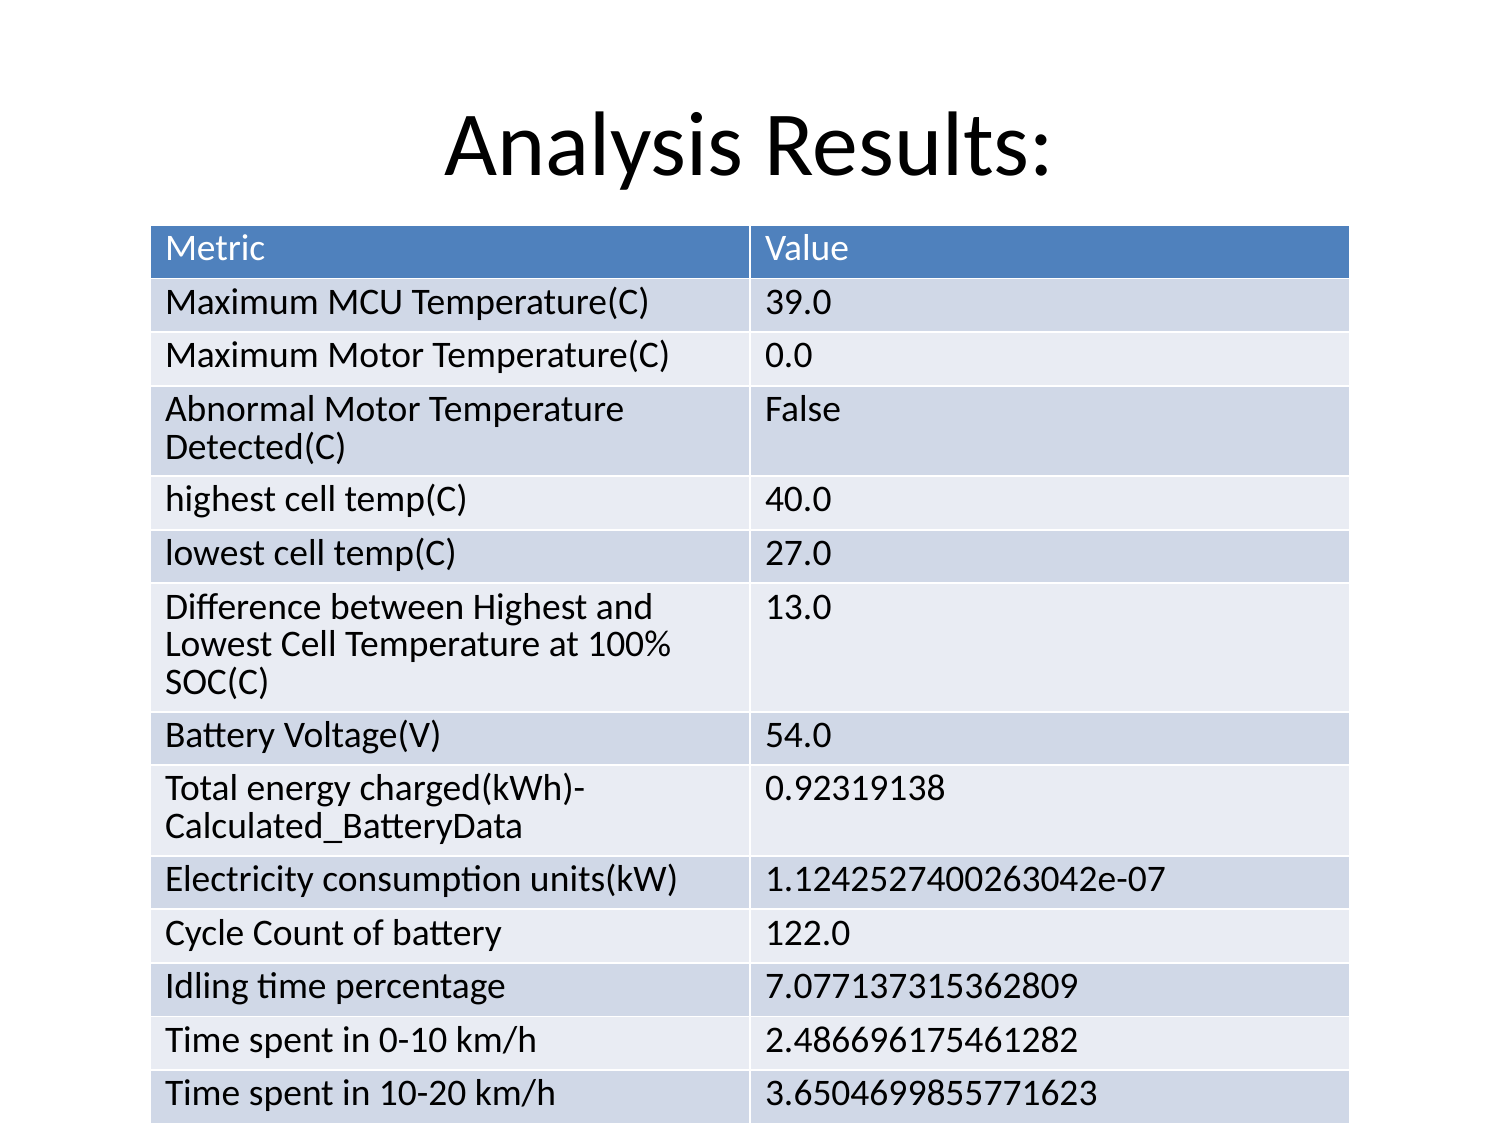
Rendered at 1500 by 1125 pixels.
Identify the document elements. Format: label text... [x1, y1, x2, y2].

table_cell Cycle Count of battery [151, 910, 749, 962]
table_cell Time spent in 0-10 km/h [151, 1017, 749, 1069]
title Analysis Results: [75, 45, 1425, 233]
table_cell Maximum Motor Temperature(C) [151, 333, 749, 385]
table_cell False [751, 387, 1349, 475]
table_cell Difference between Highest and Lowest Cell Temperature at 100% SOC(C) [151, 584, 749, 711]
table_cell 7.077137315362809 [751, 964, 1349, 1016]
table_cell 122.0 [751, 910, 1349, 962]
table_cell 0.92319138 [751, 766, 1349, 855]
table_cell Total energy charged(kWh)- Calculated_BatteryData [151, 766, 749, 855]
table_cell Abnormal Motor Temperature Detected(C) [151, 387, 749, 475]
table_cell 3.6504699855771623 [751, 1071, 1349, 1123]
table_cell 39.0 [751, 279, 1349, 331]
table_cell Time spent in 10-20 km/h [151, 1071, 749, 1123]
table_cell lowest cell temp(C) [151, 531, 749, 582]
table_cell 27.0 [751, 531, 1349, 582]
table_cell Idling time percentage [151, 964, 749, 1016]
table_cell 13.0 [751, 584, 1349, 711]
table_cell 54.0 [751, 713, 1349, 764]
table_cell Battery Voltage(V) [151, 713, 749, 764]
table_cell Maximum MCU Temperature(C) [151, 279, 749, 331]
table_header Metric [151, 226, 749, 278]
table_cell 2.486696175461282 [751, 1017, 1349, 1069]
table_cell highest cell temp(C) [151, 477, 749, 529]
table_header Value [751, 226, 1349, 278]
table_cell 1.1242527400263042e-07 [751, 857, 1349, 908]
table_cell 40.0 [751, 477, 1349, 529]
table_cell 0.0 [751, 333, 1349, 385]
table_cell Electricity consumption units(kW) [151, 857, 749, 908]
